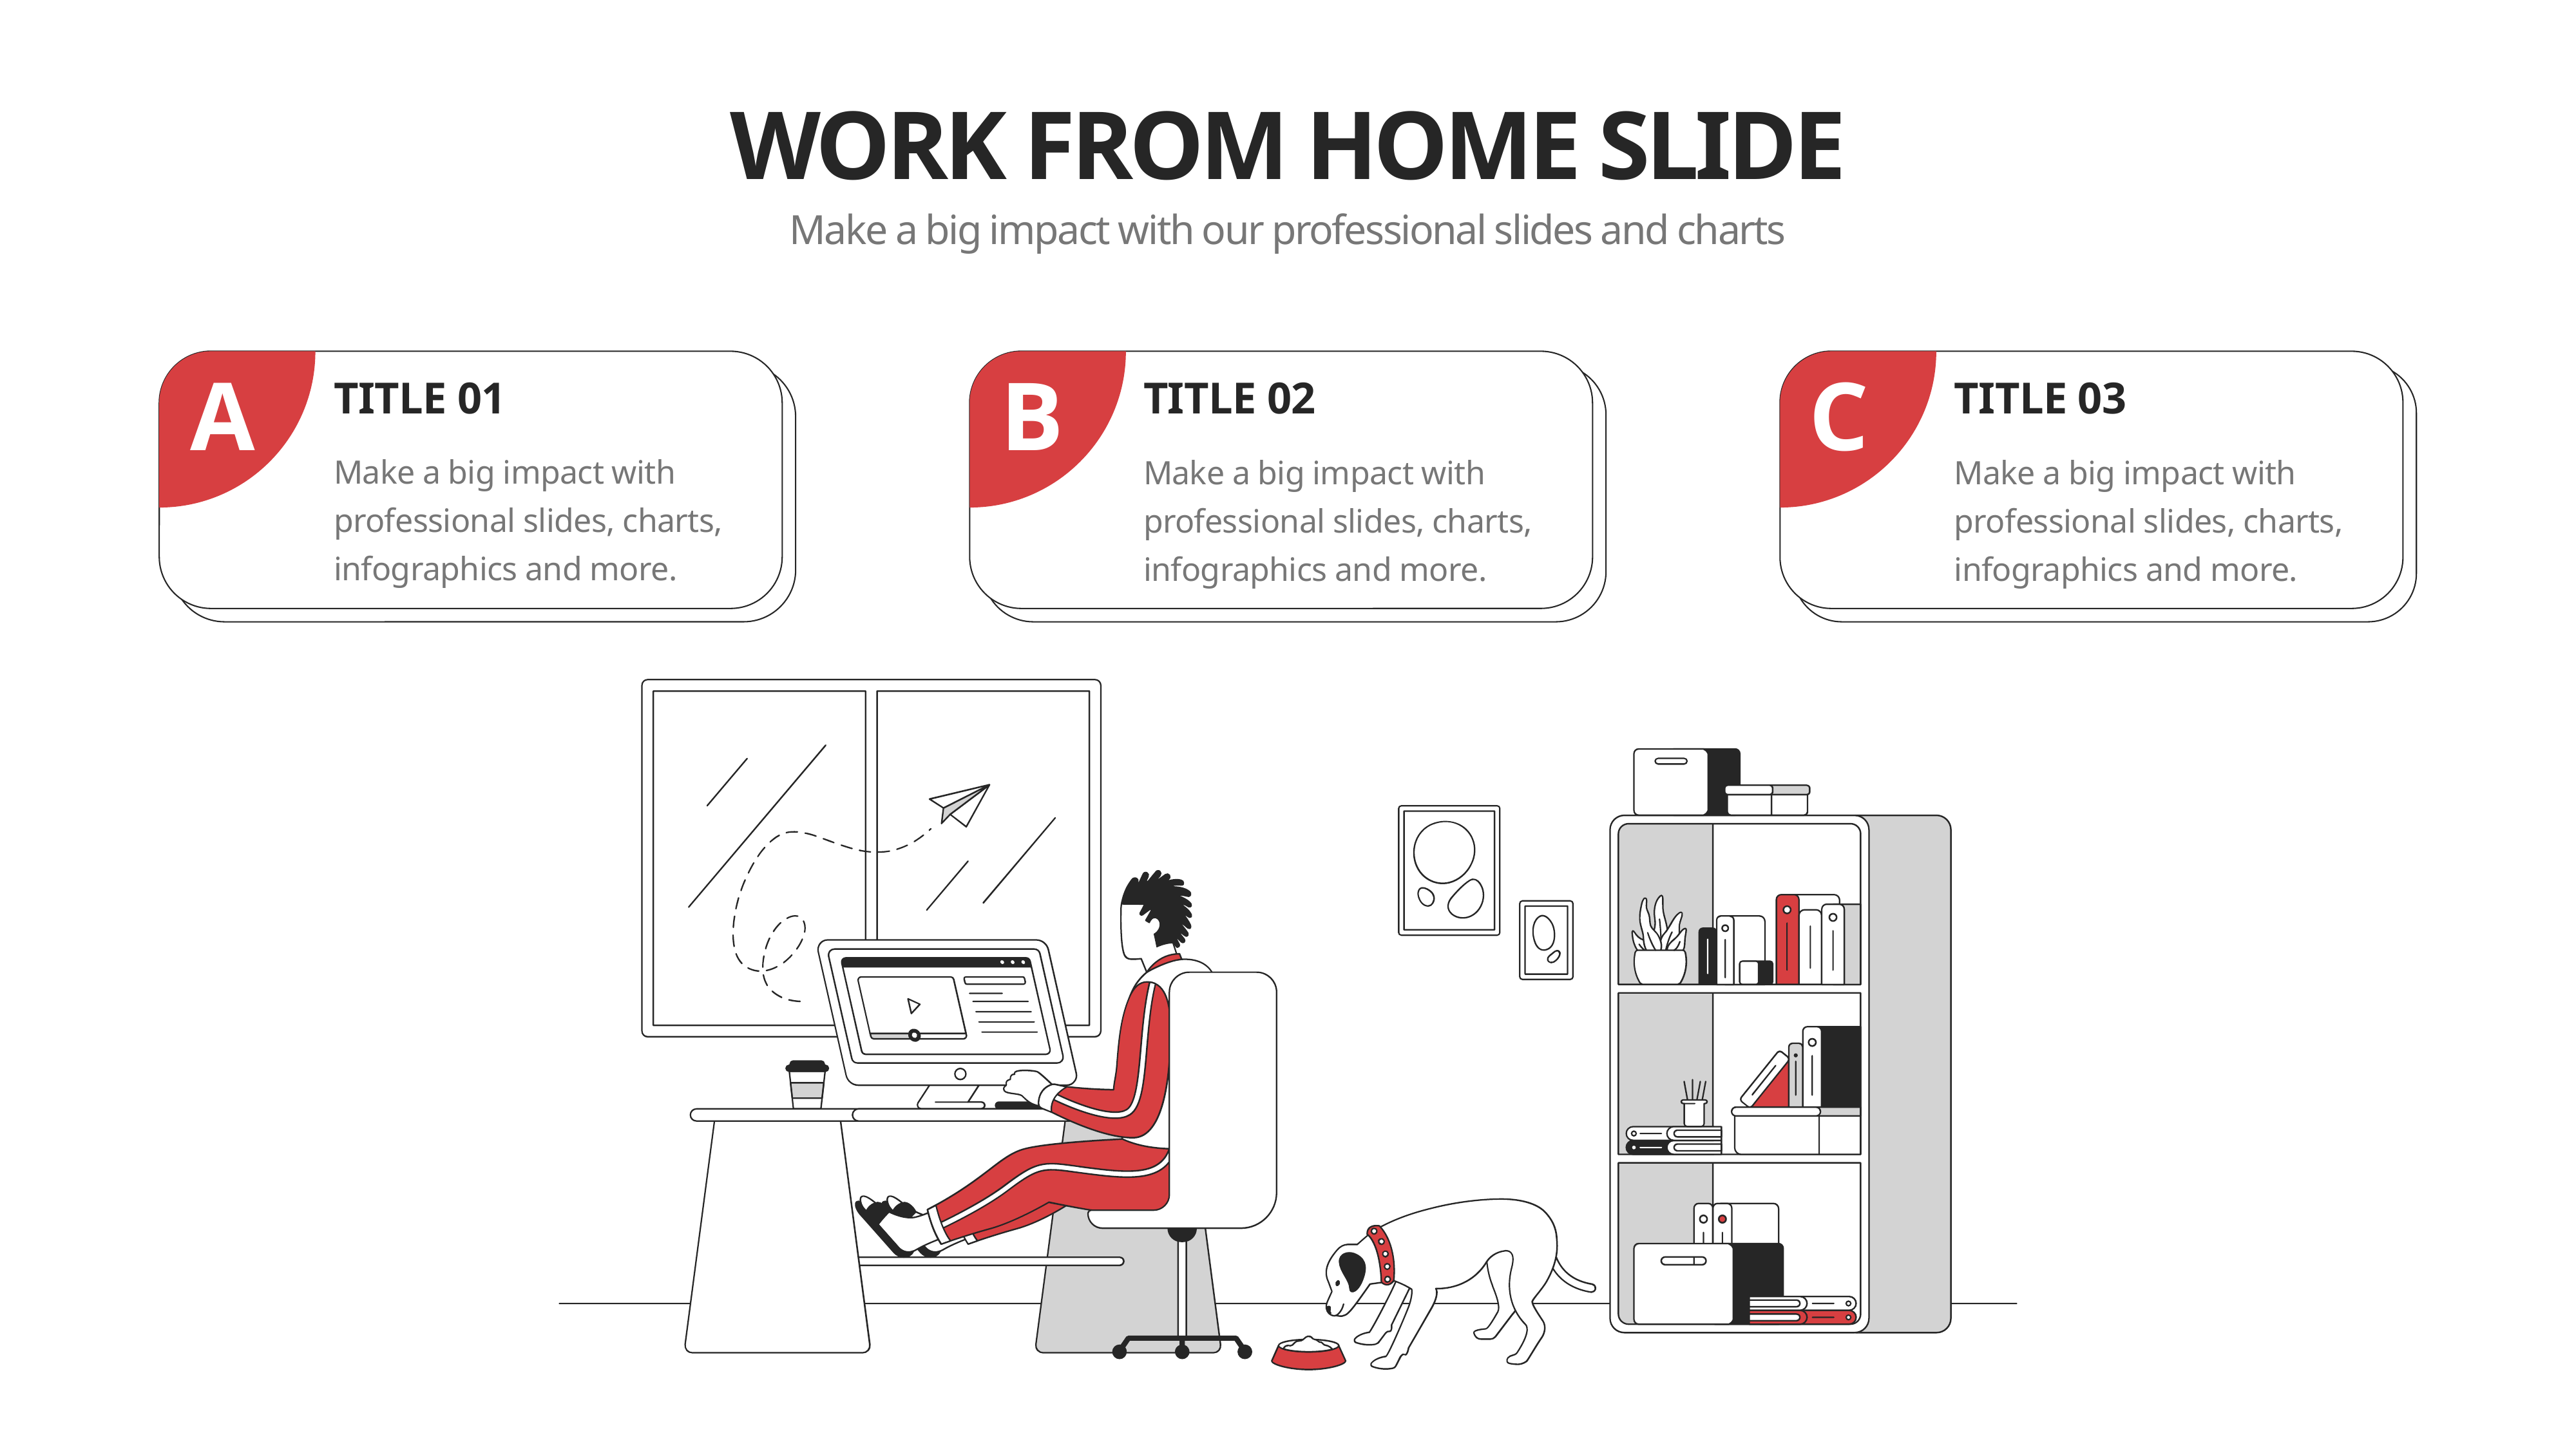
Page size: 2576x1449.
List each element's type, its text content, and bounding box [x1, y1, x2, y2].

text_box [969, 351, 1593, 609]
text_box [1800, 372, 2417, 622]
text_box [182, 374, 796, 622]
text_box TITLE 01 [324, 366, 762, 428]
text_box [1780, 351, 2403, 609]
text_box B [978, 352, 1087, 475]
text_box [205, 351, 316, 454]
text_box [159, 373, 255, 508]
text_box [1015, 351, 1126, 455]
text_box [1826, 351, 1936, 459]
text_box [1780, 381, 1876, 508]
text_box TITLE 02 [1134, 366, 1572, 428]
text_box Make a big impact with our professional slides and charts [160, 199, 2416, 258]
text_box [558, 679, 2018, 1370]
text_box Make a big impact with professional slides, charts, infographics and more. [1944, 437, 2383, 592]
text_box C [1785, 352, 1893, 475]
text_box TITLE 03 [1944, 366, 2383, 428]
text_box Make a big impact with professional slides, charts, infographics and more. [324, 437, 762, 592]
text_box [991, 373, 1607, 622]
text_box [969, 374, 1066, 508]
text_box WORK FROM HOME SLIDE [160, 80, 2416, 199]
text_box A [169, 352, 277, 475]
text_box [159, 351, 783, 609]
text_box Make a big impact with professional slides, charts, infographics and more. [1134, 437, 1572, 592]
